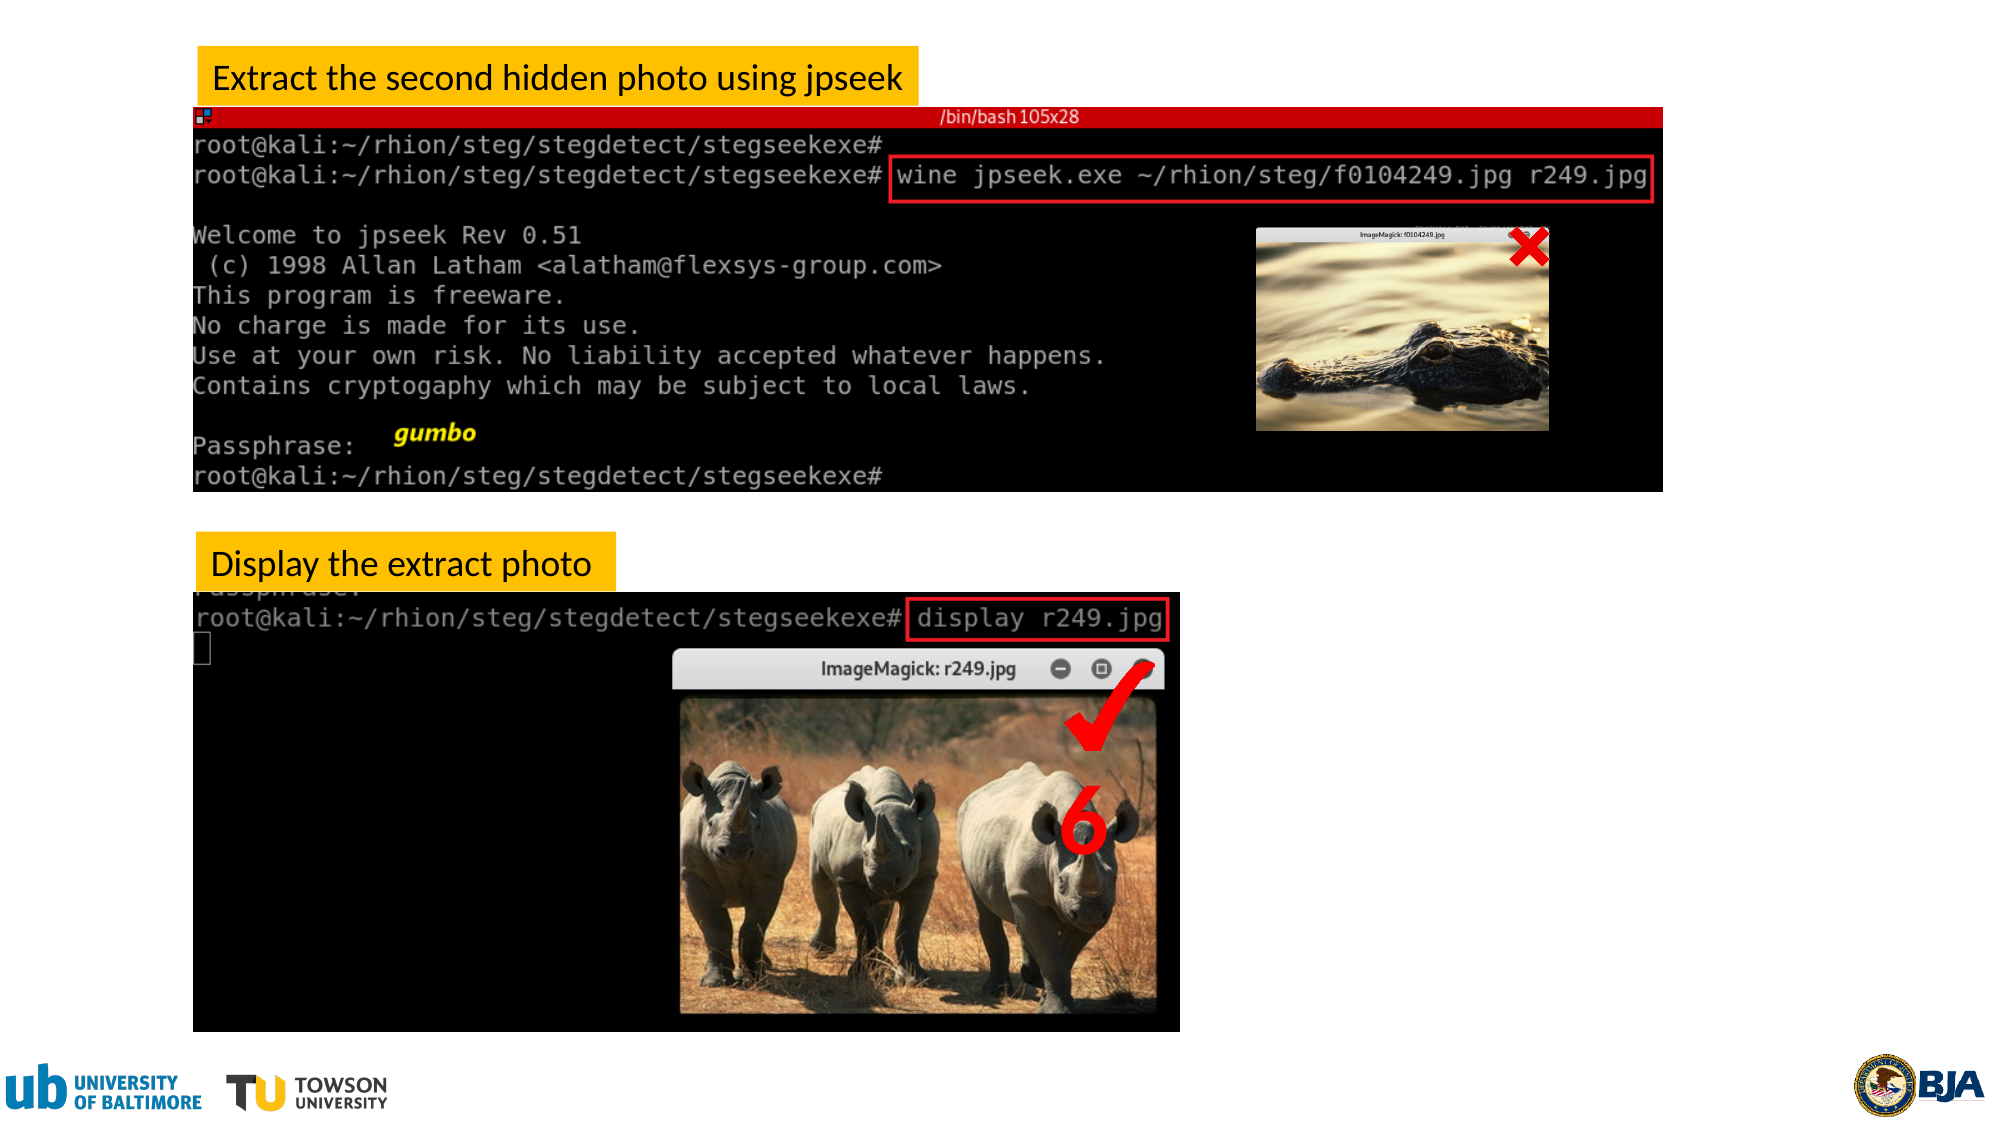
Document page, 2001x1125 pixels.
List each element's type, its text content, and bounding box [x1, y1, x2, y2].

picture [193, 107, 1663, 492]
text_box Display the extract photo [196, 531, 617, 592]
picture [1854, 1054, 1986, 1117]
picture [0, 592, 1180, 1125]
text_box Extract the second hidden photo using jpseek [197, 45, 919, 106]
